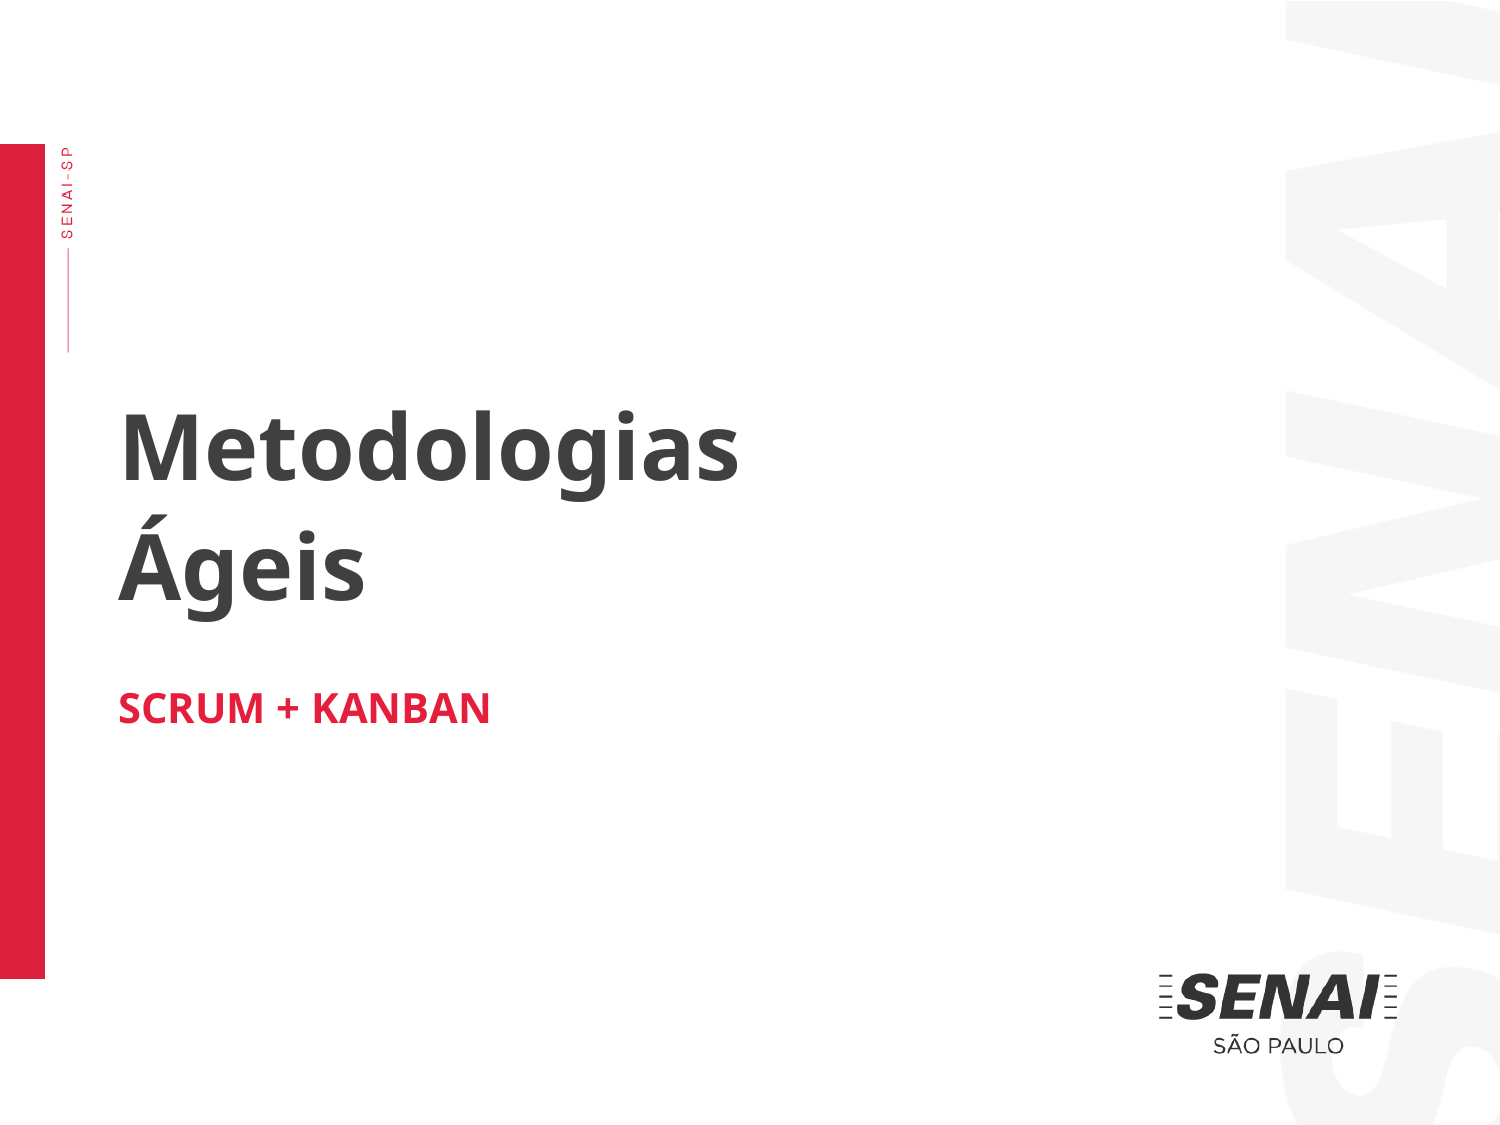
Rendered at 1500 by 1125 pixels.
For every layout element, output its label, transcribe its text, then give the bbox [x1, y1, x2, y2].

picture [0, 0, 1500, 1125]
list SCRUM + KANBAN [103, 679, 809, 752]
list Metodologias Ágeis [103, 394, 1397, 680]
